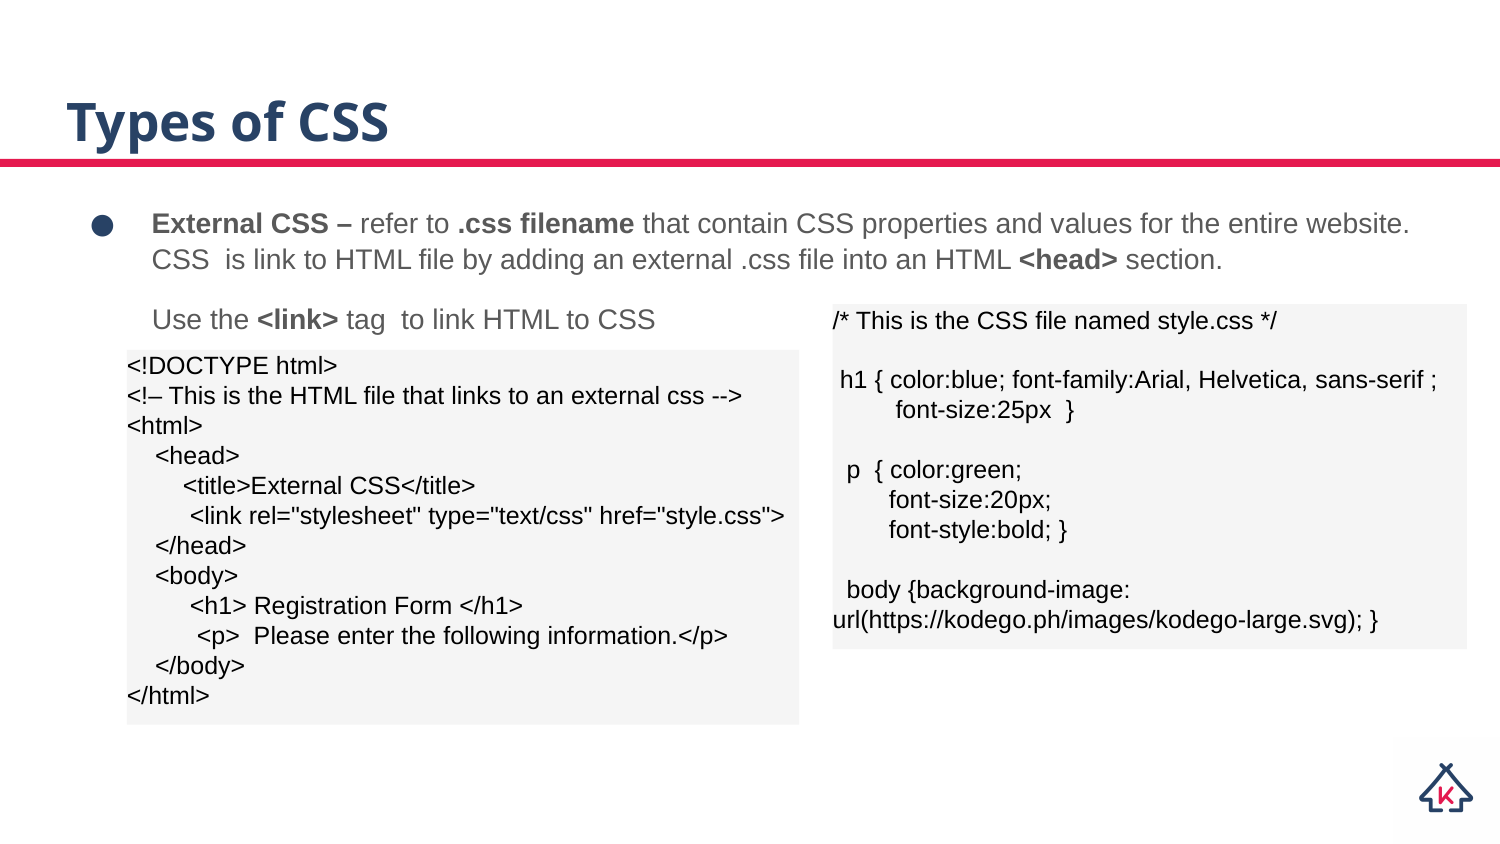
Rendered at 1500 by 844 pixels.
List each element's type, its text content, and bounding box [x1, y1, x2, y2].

text_box /* This is the CSS file named style.css */ h1 { color:blue; font-family:Arial, Helvetica, sans-serif ; font-size:25px } p { color:green; font-size:20px; font-style:bold; } body {background-image: url(https://kodego.ph/images/kodego-large.svg); } [832, 304, 1467, 650]
title Types of CSS [51, 72, 1449, 167]
text_box [0, 158, 51, 167]
picture [1393, 737, 1500, 844]
list External CSS – refer to .css filename that contain CSS properties and values for the entire website. CSS is link to HTML file by adding an external .css file into an HTML <head> section. Use the <link> tag to link HTML to CSS [51, 189, 1449, 351]
text_box <!DOCTYPE html> <!– This is the HTML file that links to an external css --> <html> <head> <title>External CSS</title> <link rel="stylesheet" type="text/css" href="style.css"> </head> <body> <h1> Registration Form </h1> <p> Please enter the following information.</p> </body> </html> [126, 349, 800, 725]
text_box [1449, 158, 1500, 167]
